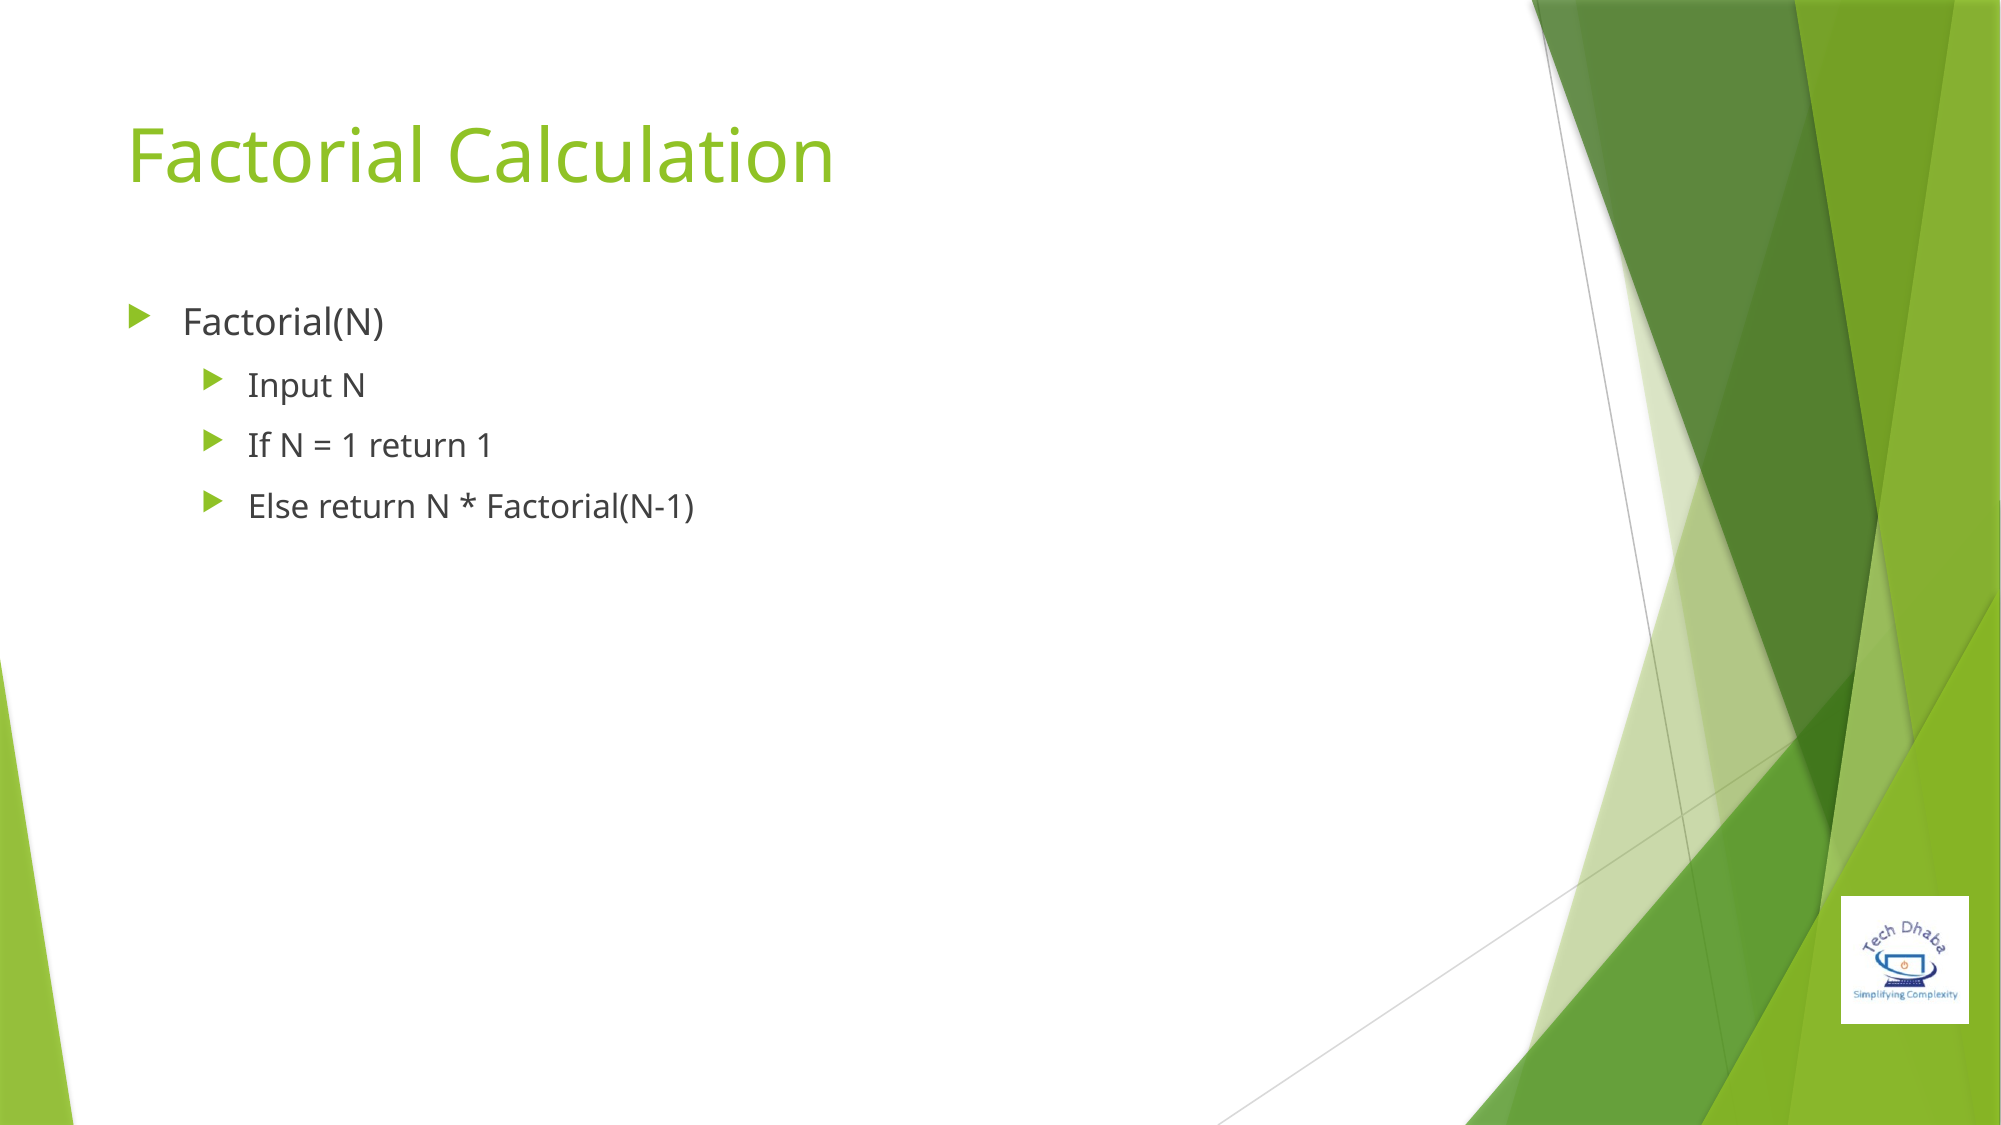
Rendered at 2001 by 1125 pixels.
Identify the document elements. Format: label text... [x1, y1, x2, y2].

picture [1841, 896, 1969, 1024]
list Factorial(N) Input N If N = 1 return 1 Else return N * Factorial(N-1) [111, 290, 1522, 927]
title Factorial Calculation [111, 99, 1522, 290]
